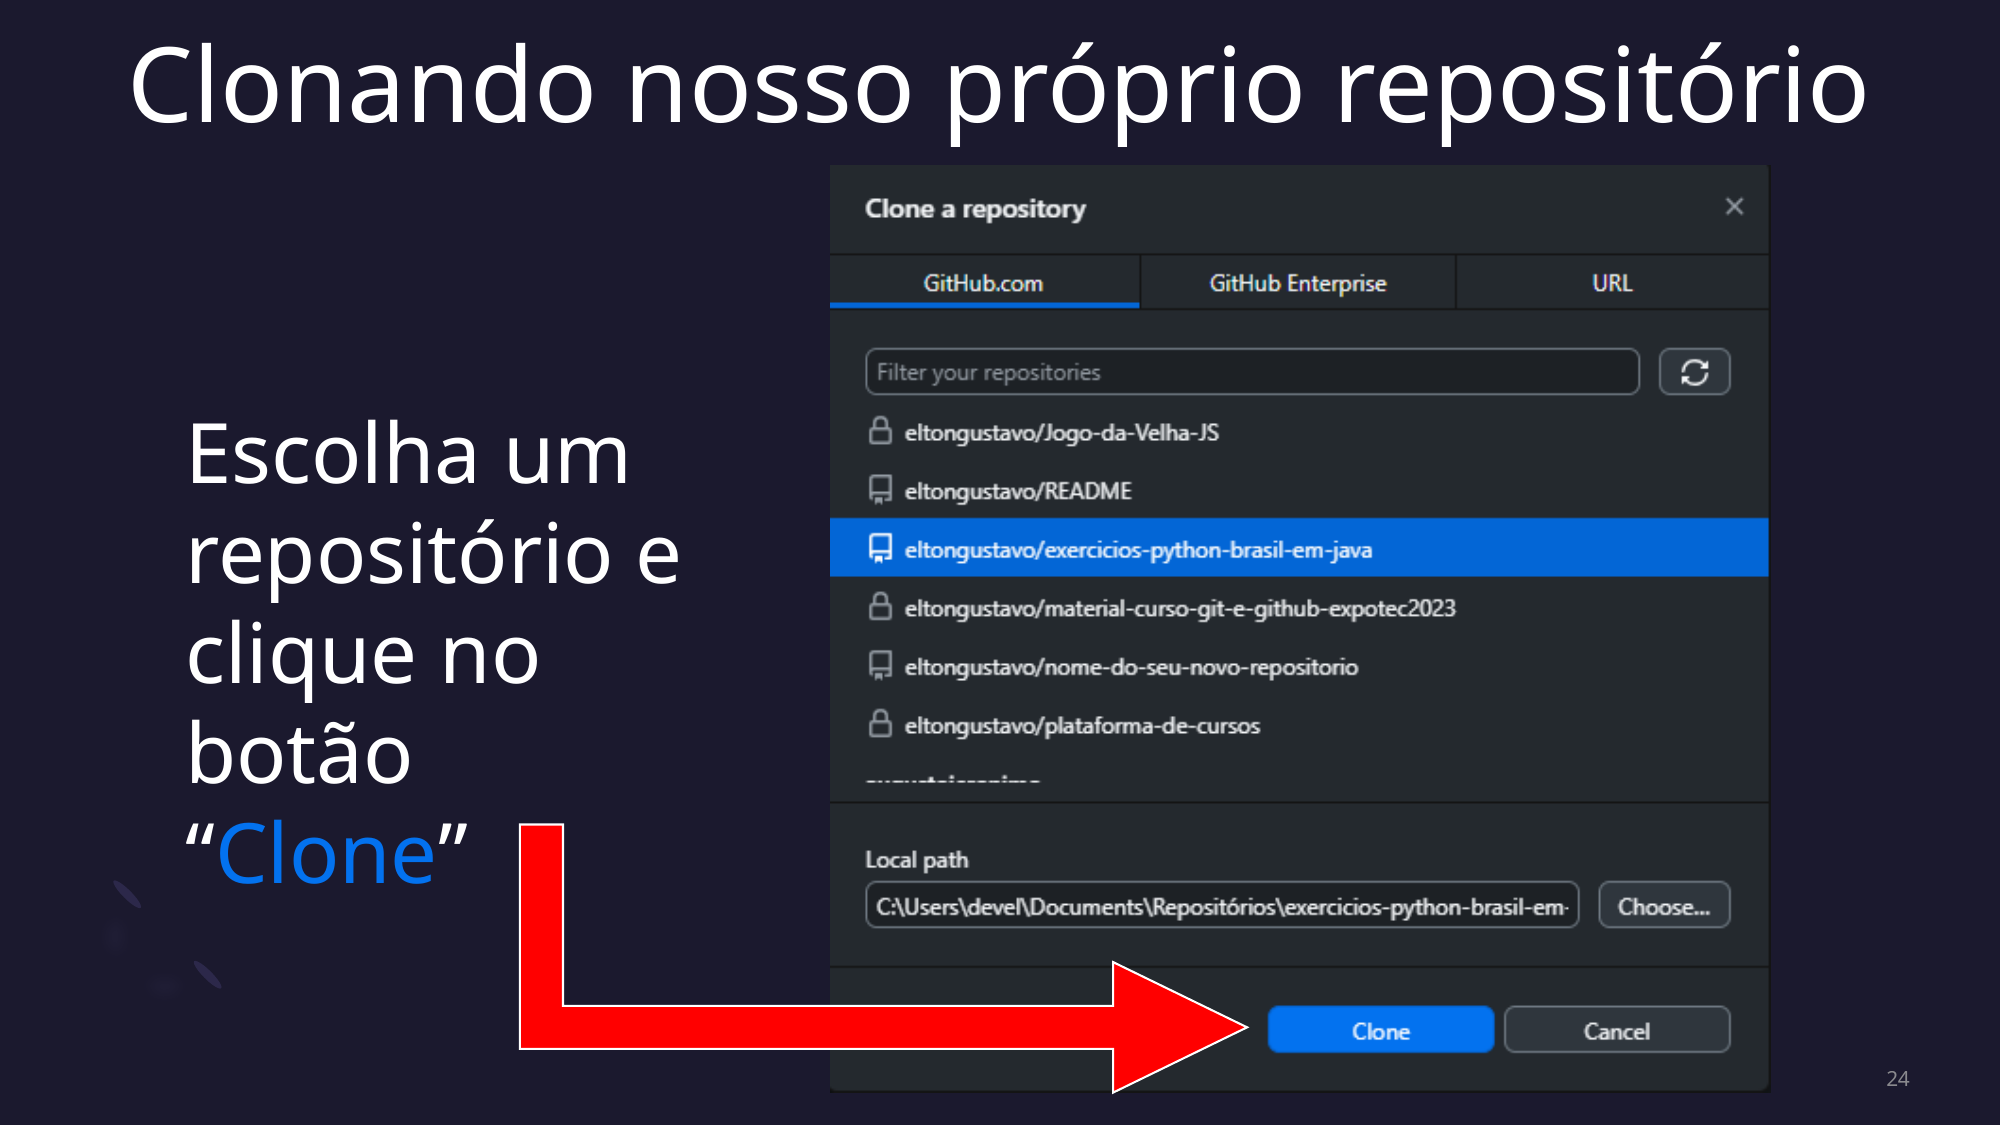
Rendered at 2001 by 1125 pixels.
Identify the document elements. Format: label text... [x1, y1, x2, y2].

title Clonando nosso próprio repositório [90, 32, 1910, 163]
slide_number 24 [1771, 1067, 1910, 1093]
text_box [518, 823, 830, 1050]
picture [830, 165, 1771, 1093]
text_box Escolha um repositório e clique no botão “Clone” [170, 392, 713, 908]
